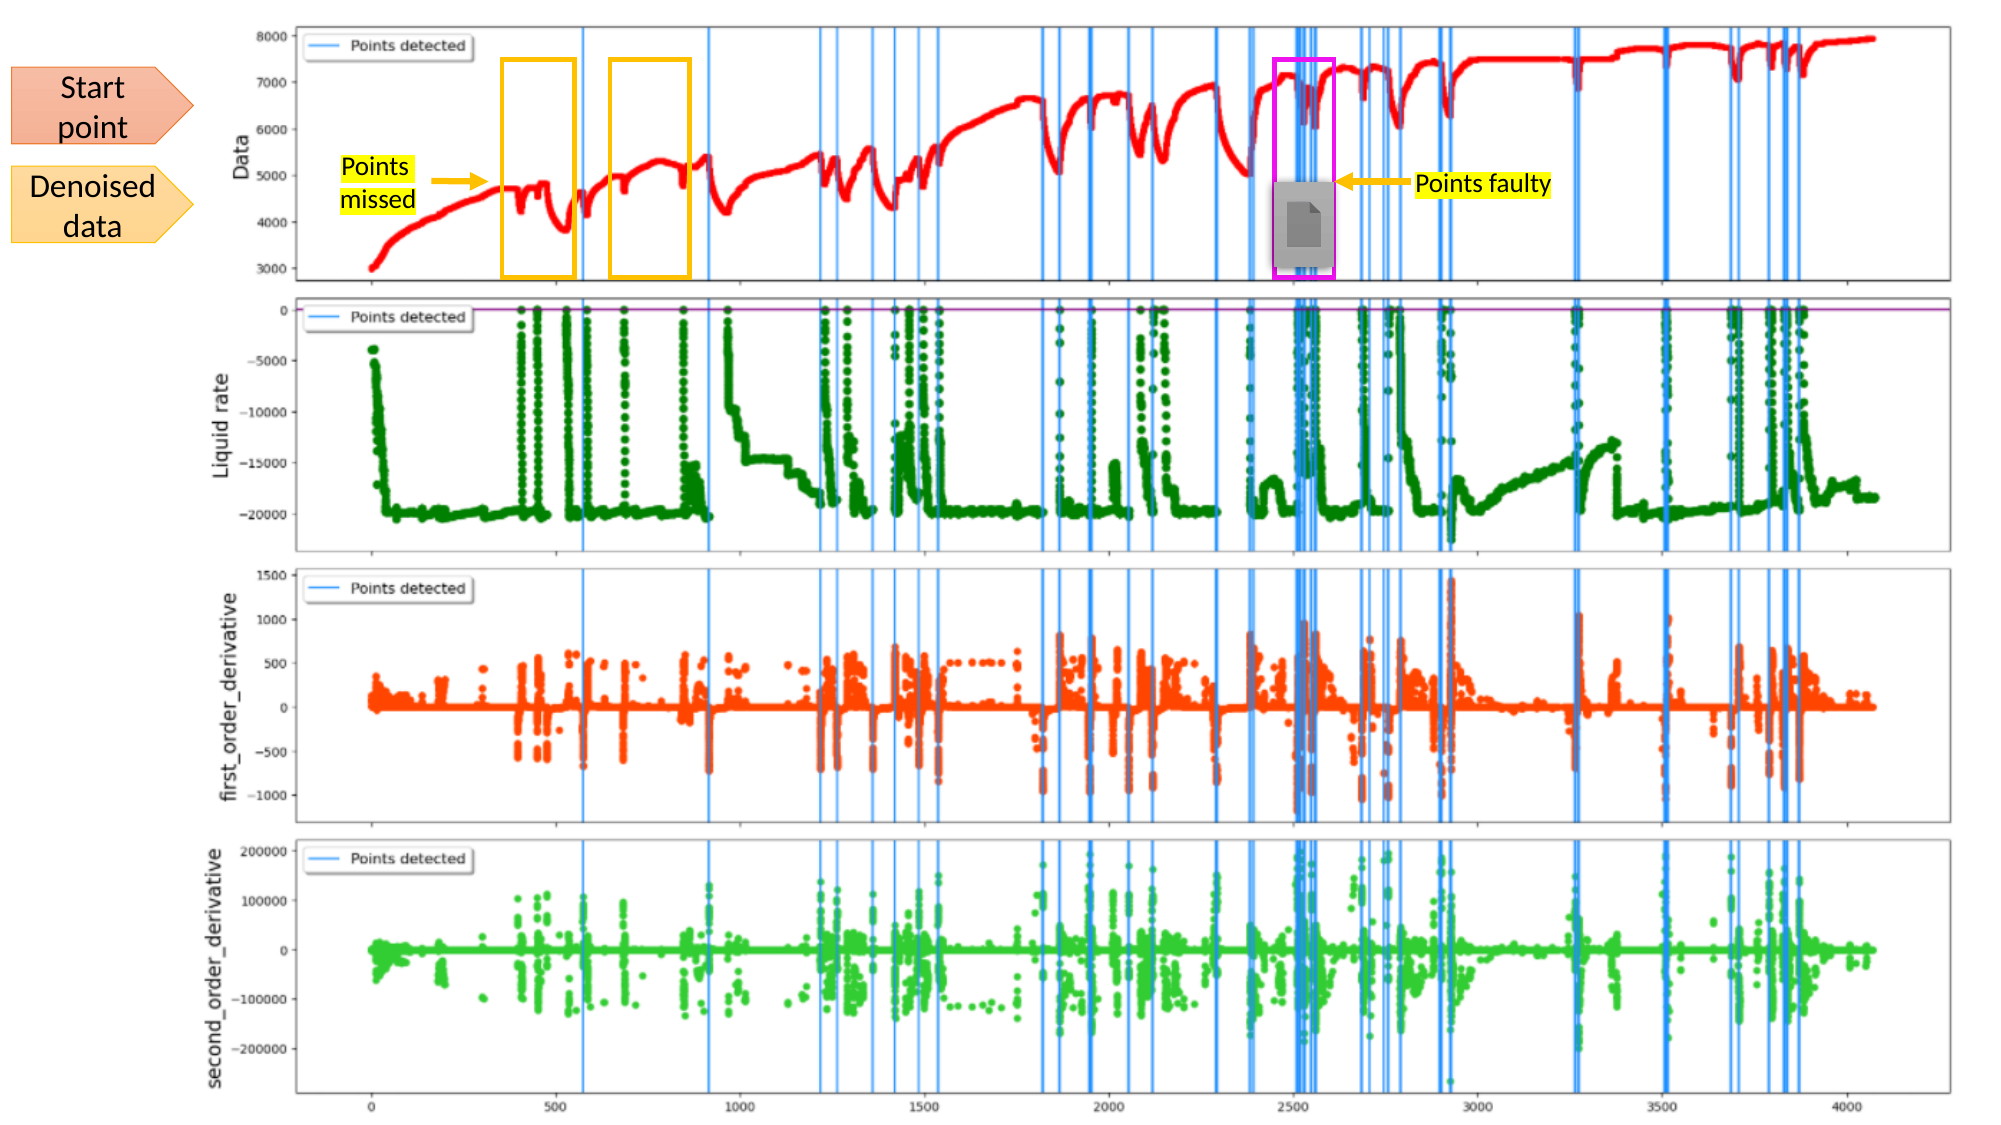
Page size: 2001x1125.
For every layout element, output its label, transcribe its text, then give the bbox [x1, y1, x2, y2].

text_box Denoised data [11, 165, 156, 244]
text_box Start point [11, 66, 156, 145]
picture [156, 5, 1963, 1120]
